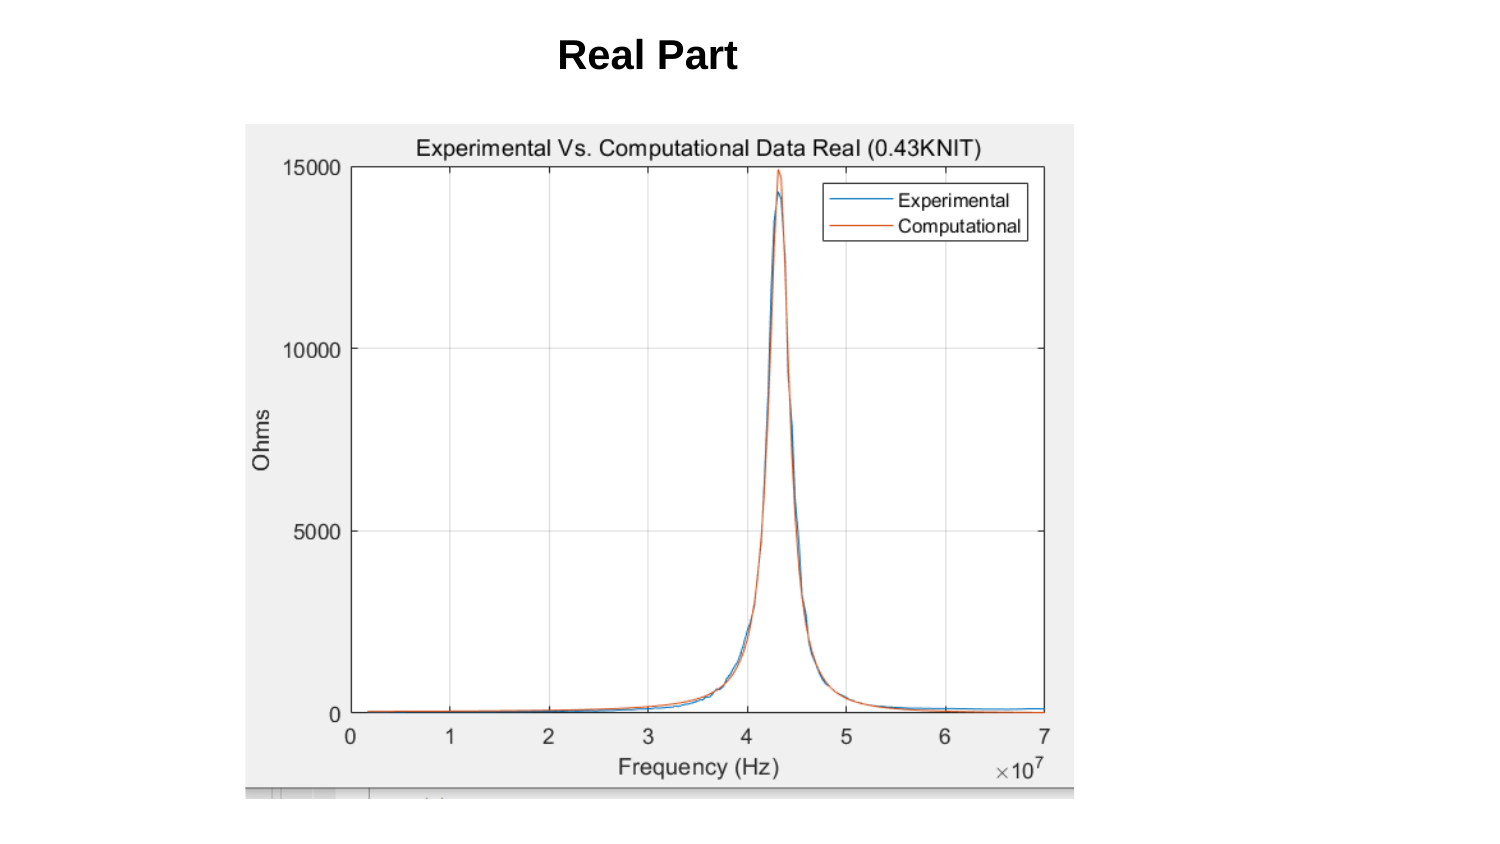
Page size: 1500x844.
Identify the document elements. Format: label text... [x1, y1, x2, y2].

text_box Real Part [542, 13, 778, 109]
picture [245, 123, 1075, 814]
